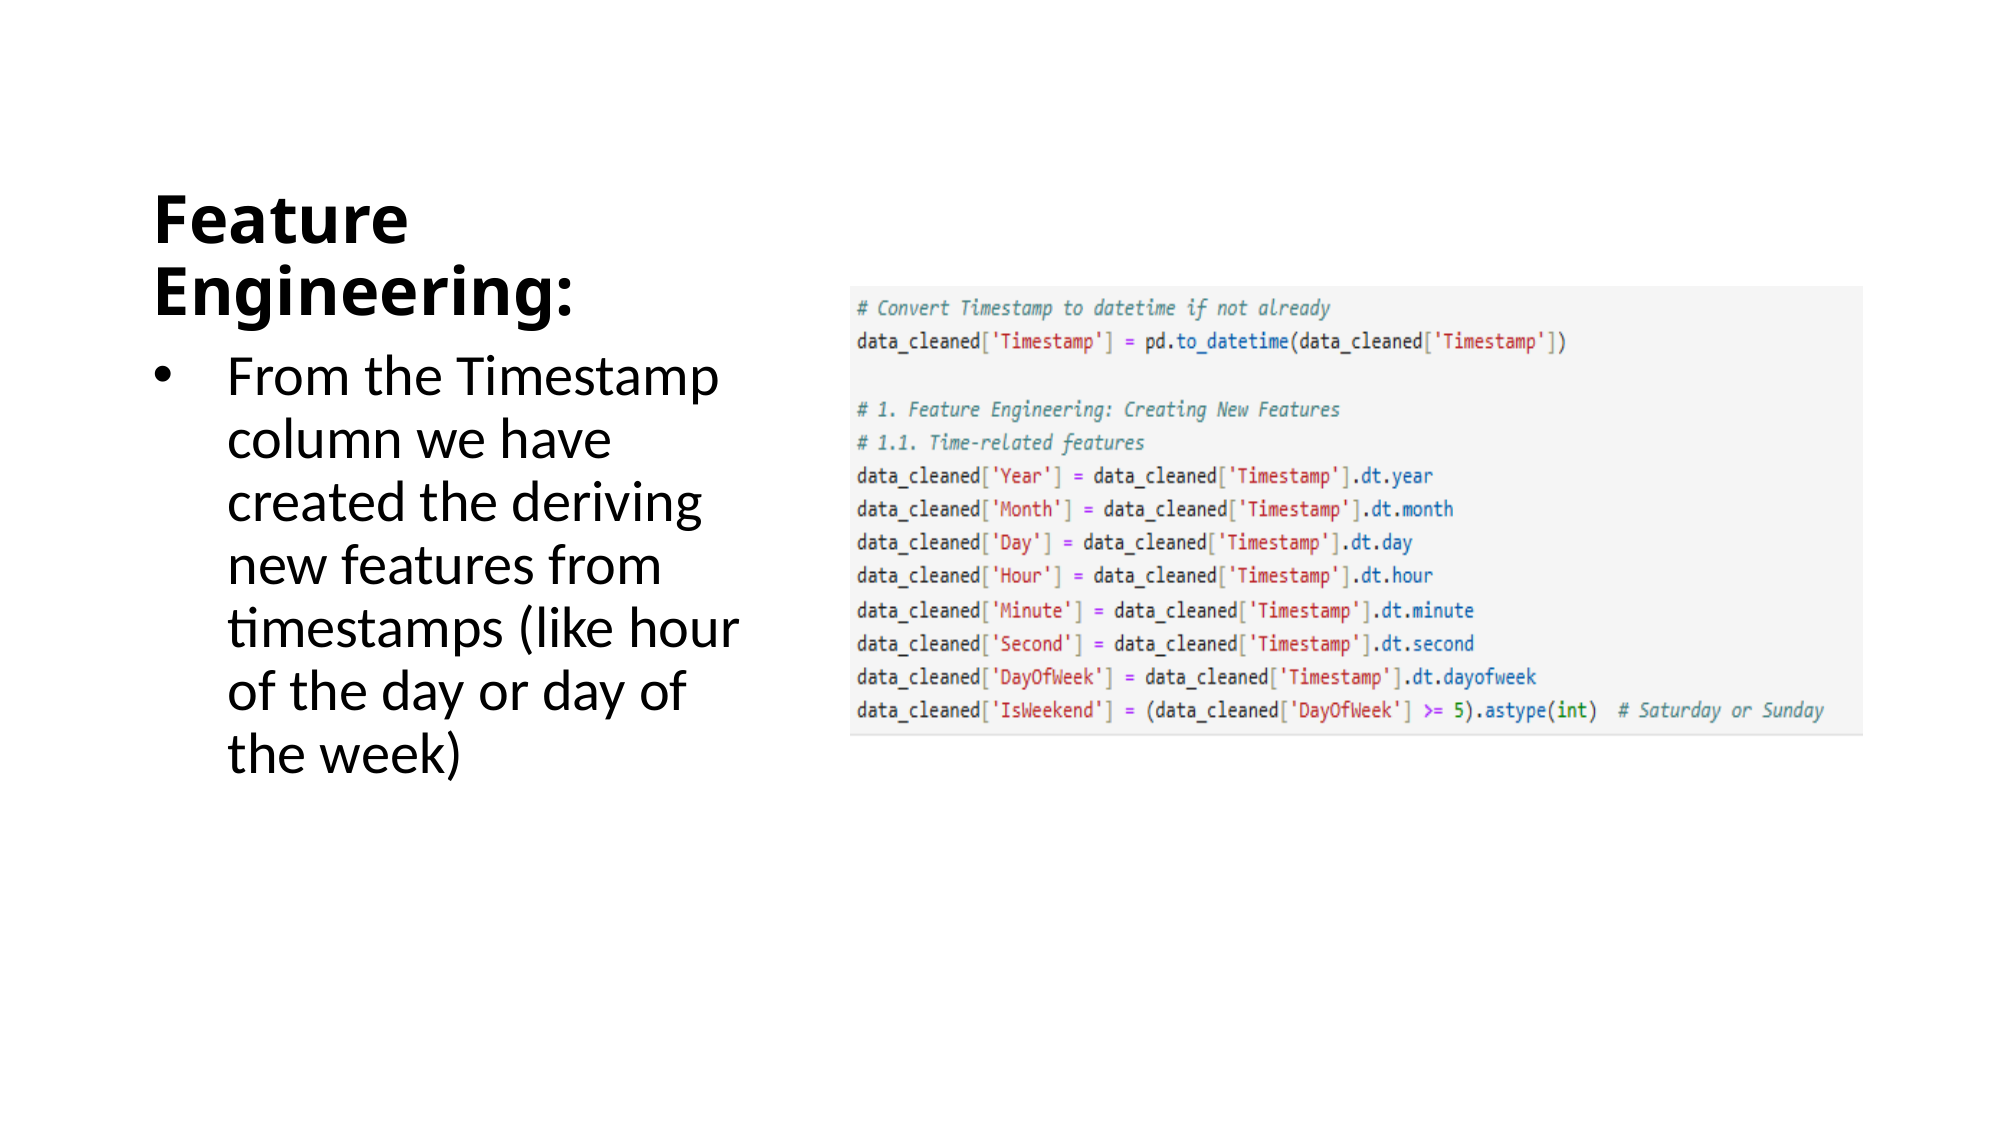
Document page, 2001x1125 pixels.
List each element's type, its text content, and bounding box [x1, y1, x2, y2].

picture [850, 285, 1863, 738]
title Feature Engineering: [137, 75, 783, 337]
list From the Timestamp column we have created the deriving new features from timestamps (like hour of the day or day of the week) [137, 337, 783, 963]
